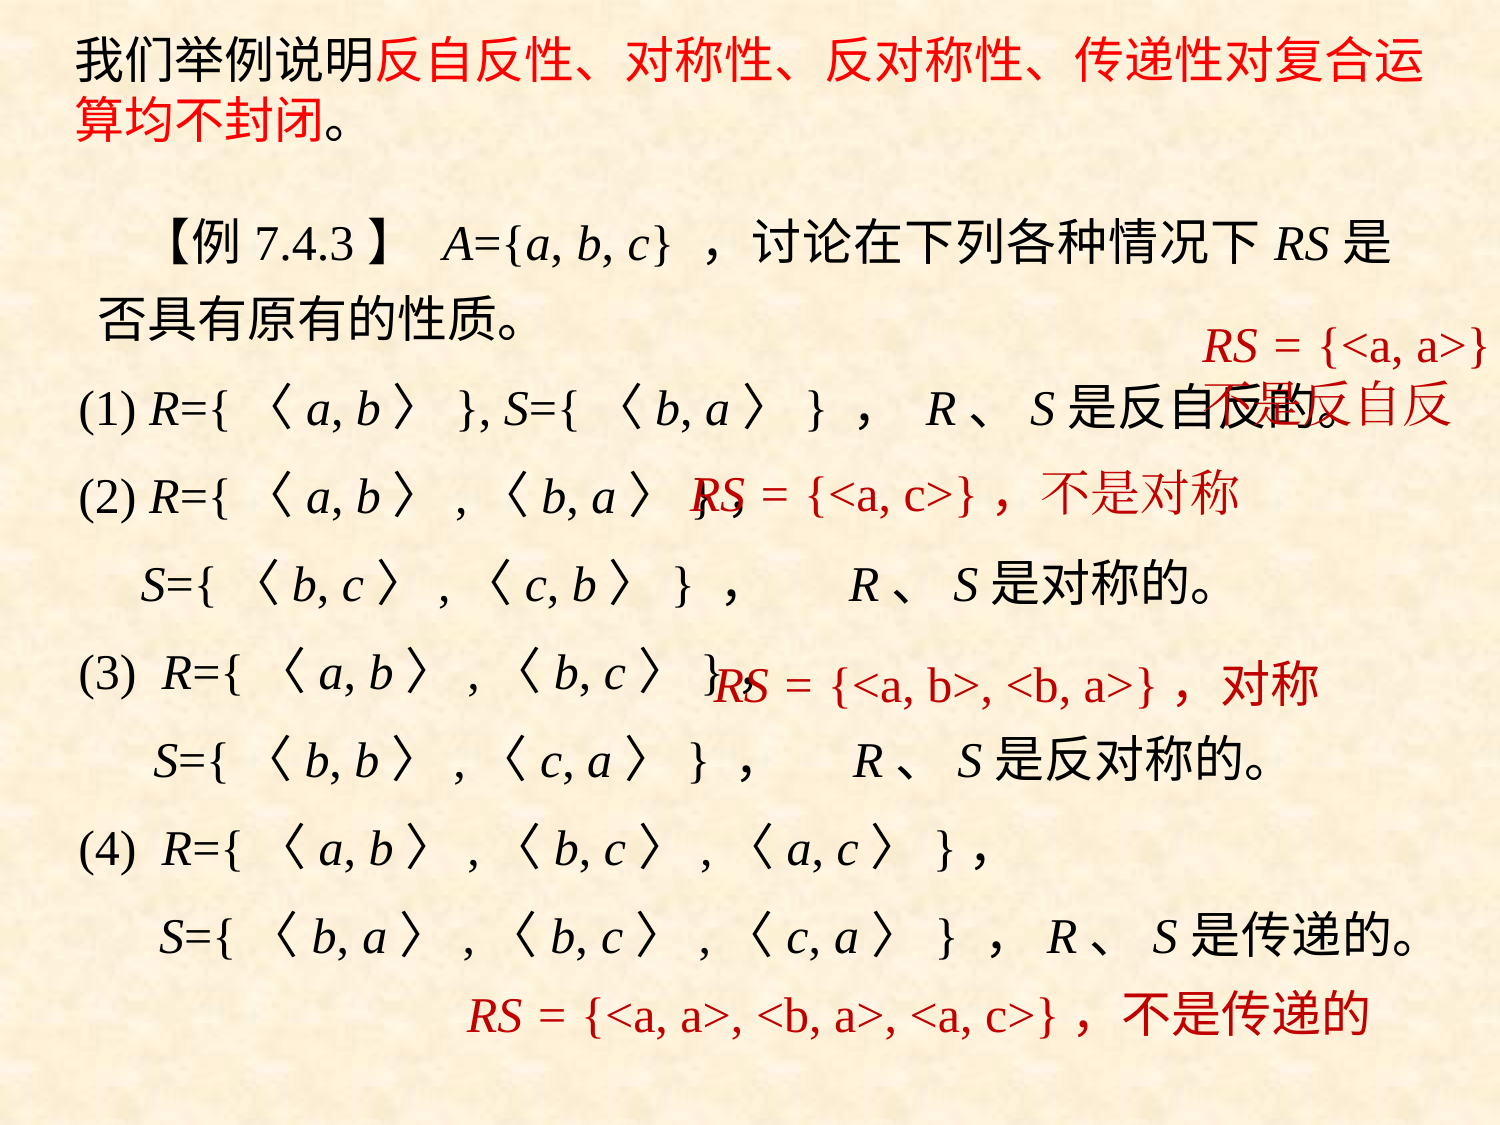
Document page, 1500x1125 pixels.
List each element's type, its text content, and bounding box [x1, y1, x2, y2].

picture [0, 0, 1500, 1125]
text_box 我们举例说明反自反性、对称性、反对称性、传递性对复合运算均不封闭。 [59, 21, 1442, 157]
